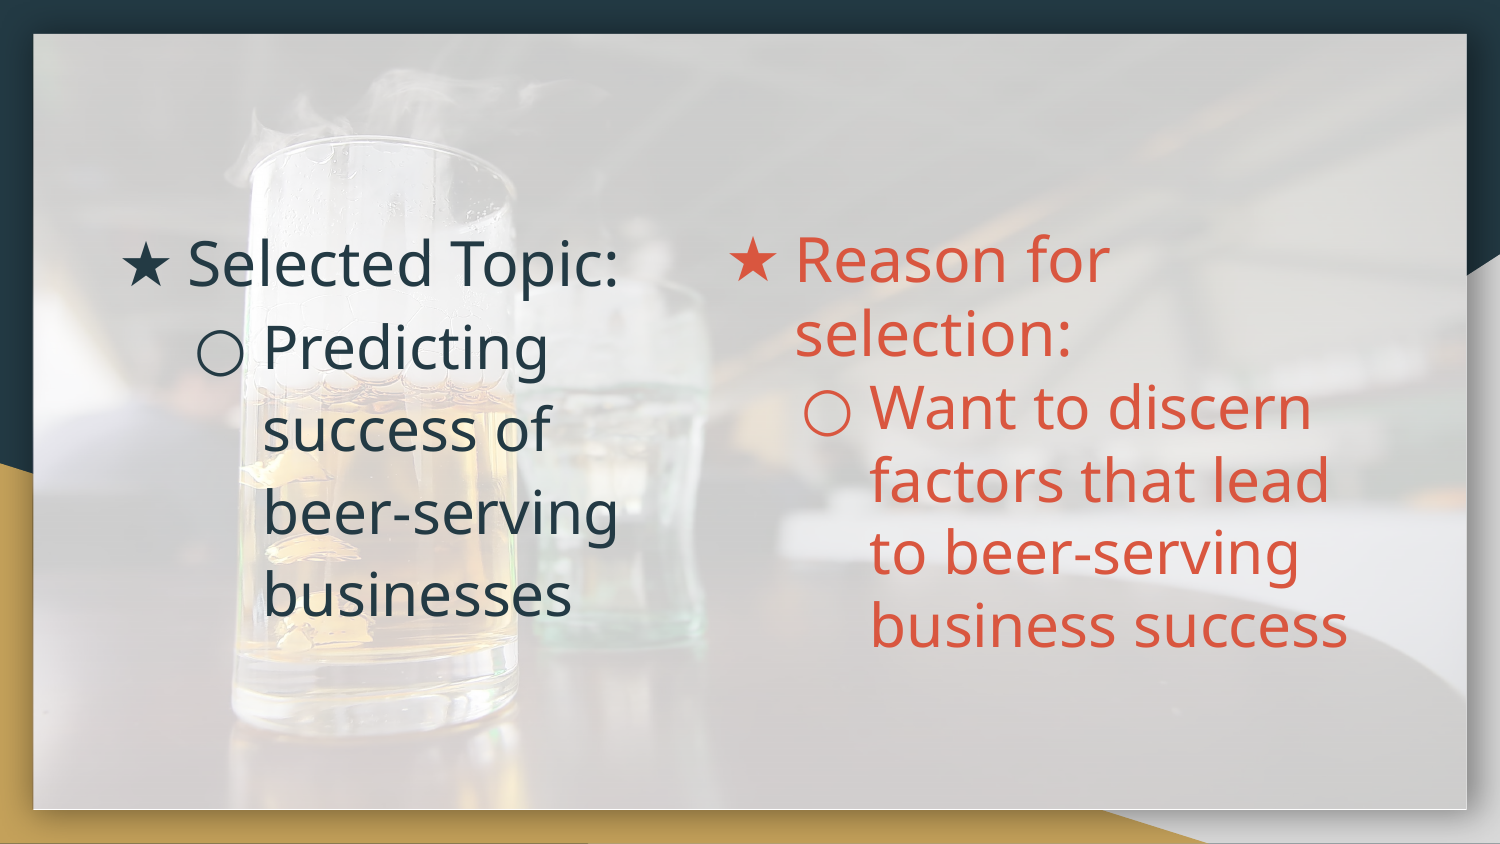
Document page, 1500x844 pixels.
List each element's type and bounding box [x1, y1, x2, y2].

picture [32, 33, 1466, 809]
